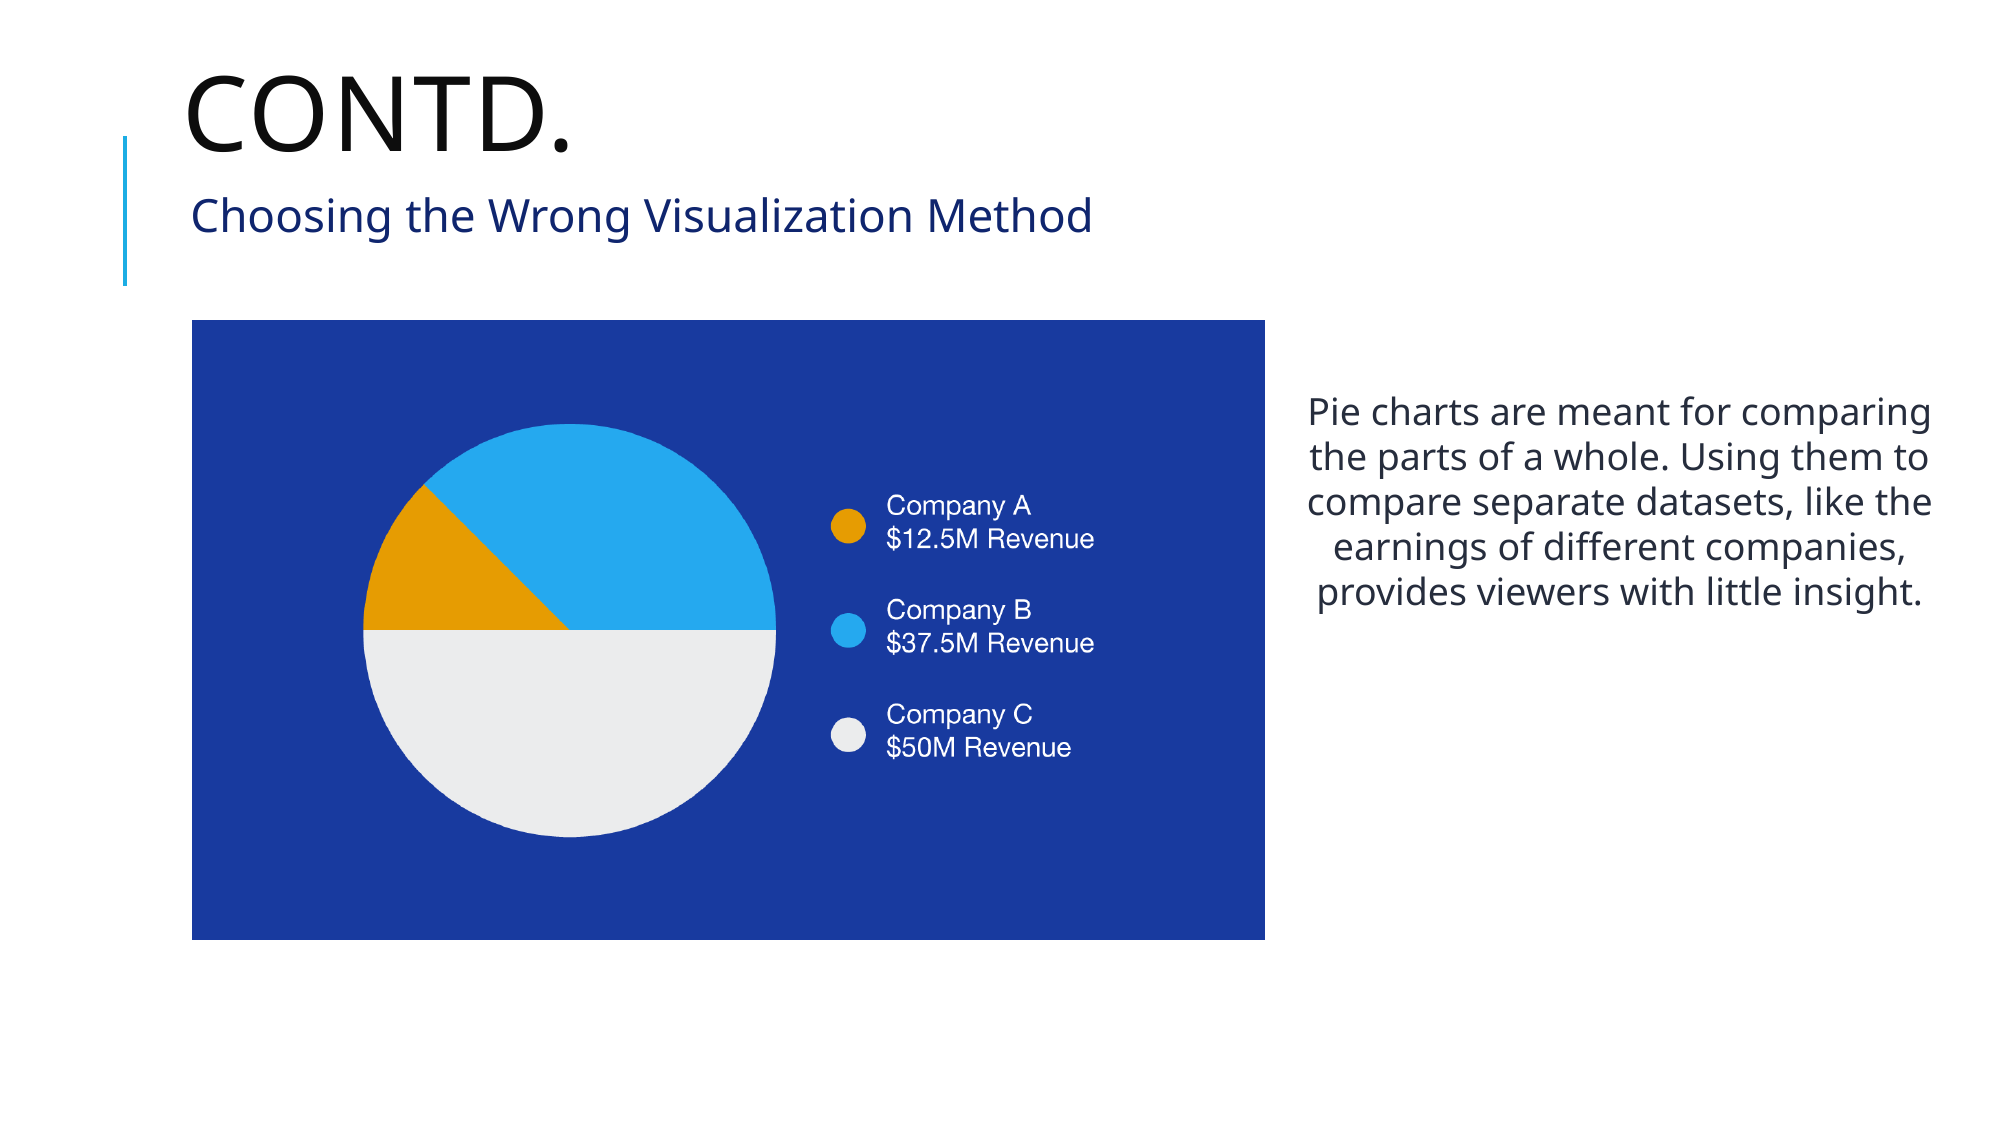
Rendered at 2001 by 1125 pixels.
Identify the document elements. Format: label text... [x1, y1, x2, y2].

list Choosing the Wrong Visualization Method [168, 185, 1763, 846]
picture [192, 320, 1266, 940]
text_box Pie charts are meant for comparing the parts of a whole. Using them to compare separate datasets, like the earnings of different companies, provides viewers with little insight. [1289, 380, 1951, 620]
title Contd. [168, 25, 1763, 185]
